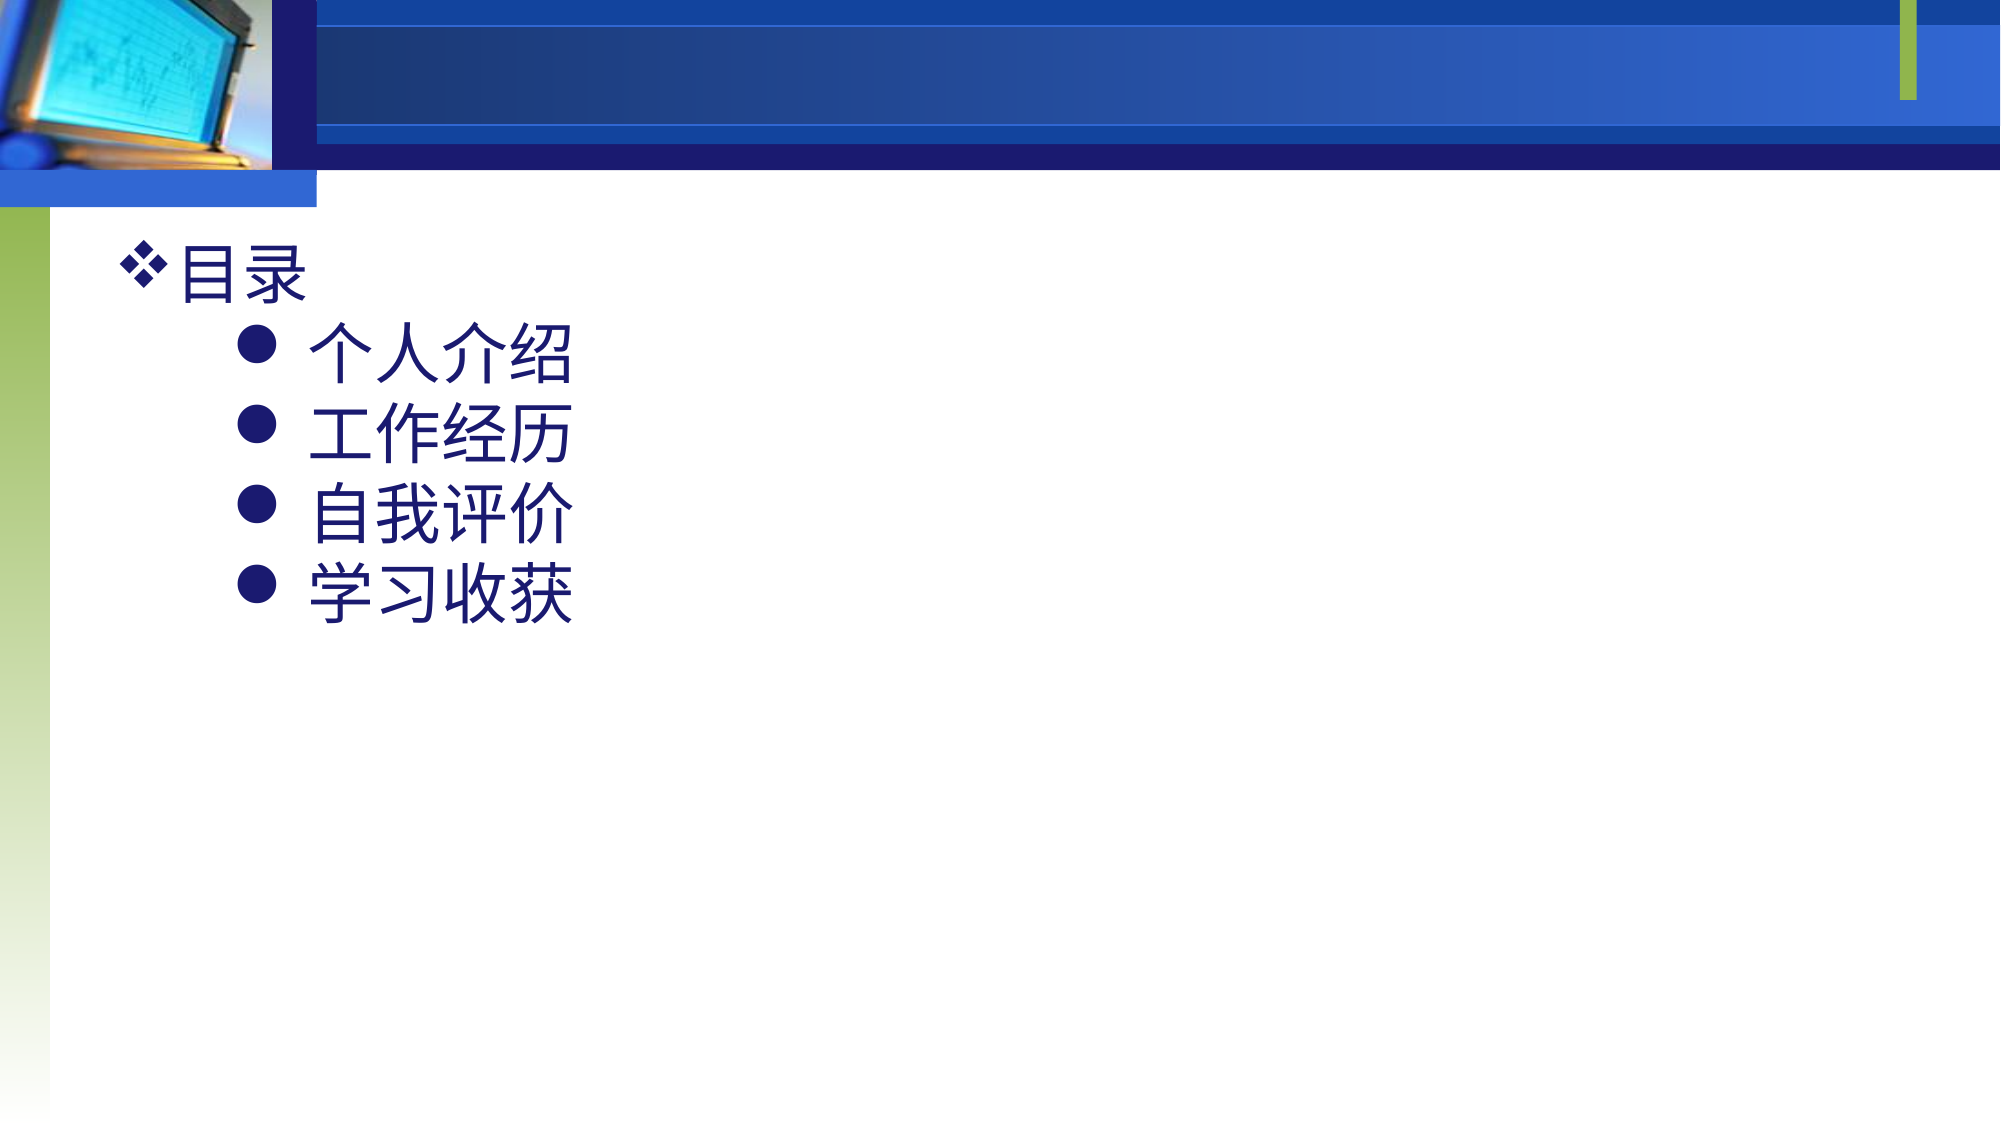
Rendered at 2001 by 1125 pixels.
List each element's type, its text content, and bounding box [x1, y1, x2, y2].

picture [0, 0, 272, 169]
list 目录 个人介绍 工作经历 自我评价 学习收获 [99, 224, 1901, 1050]
